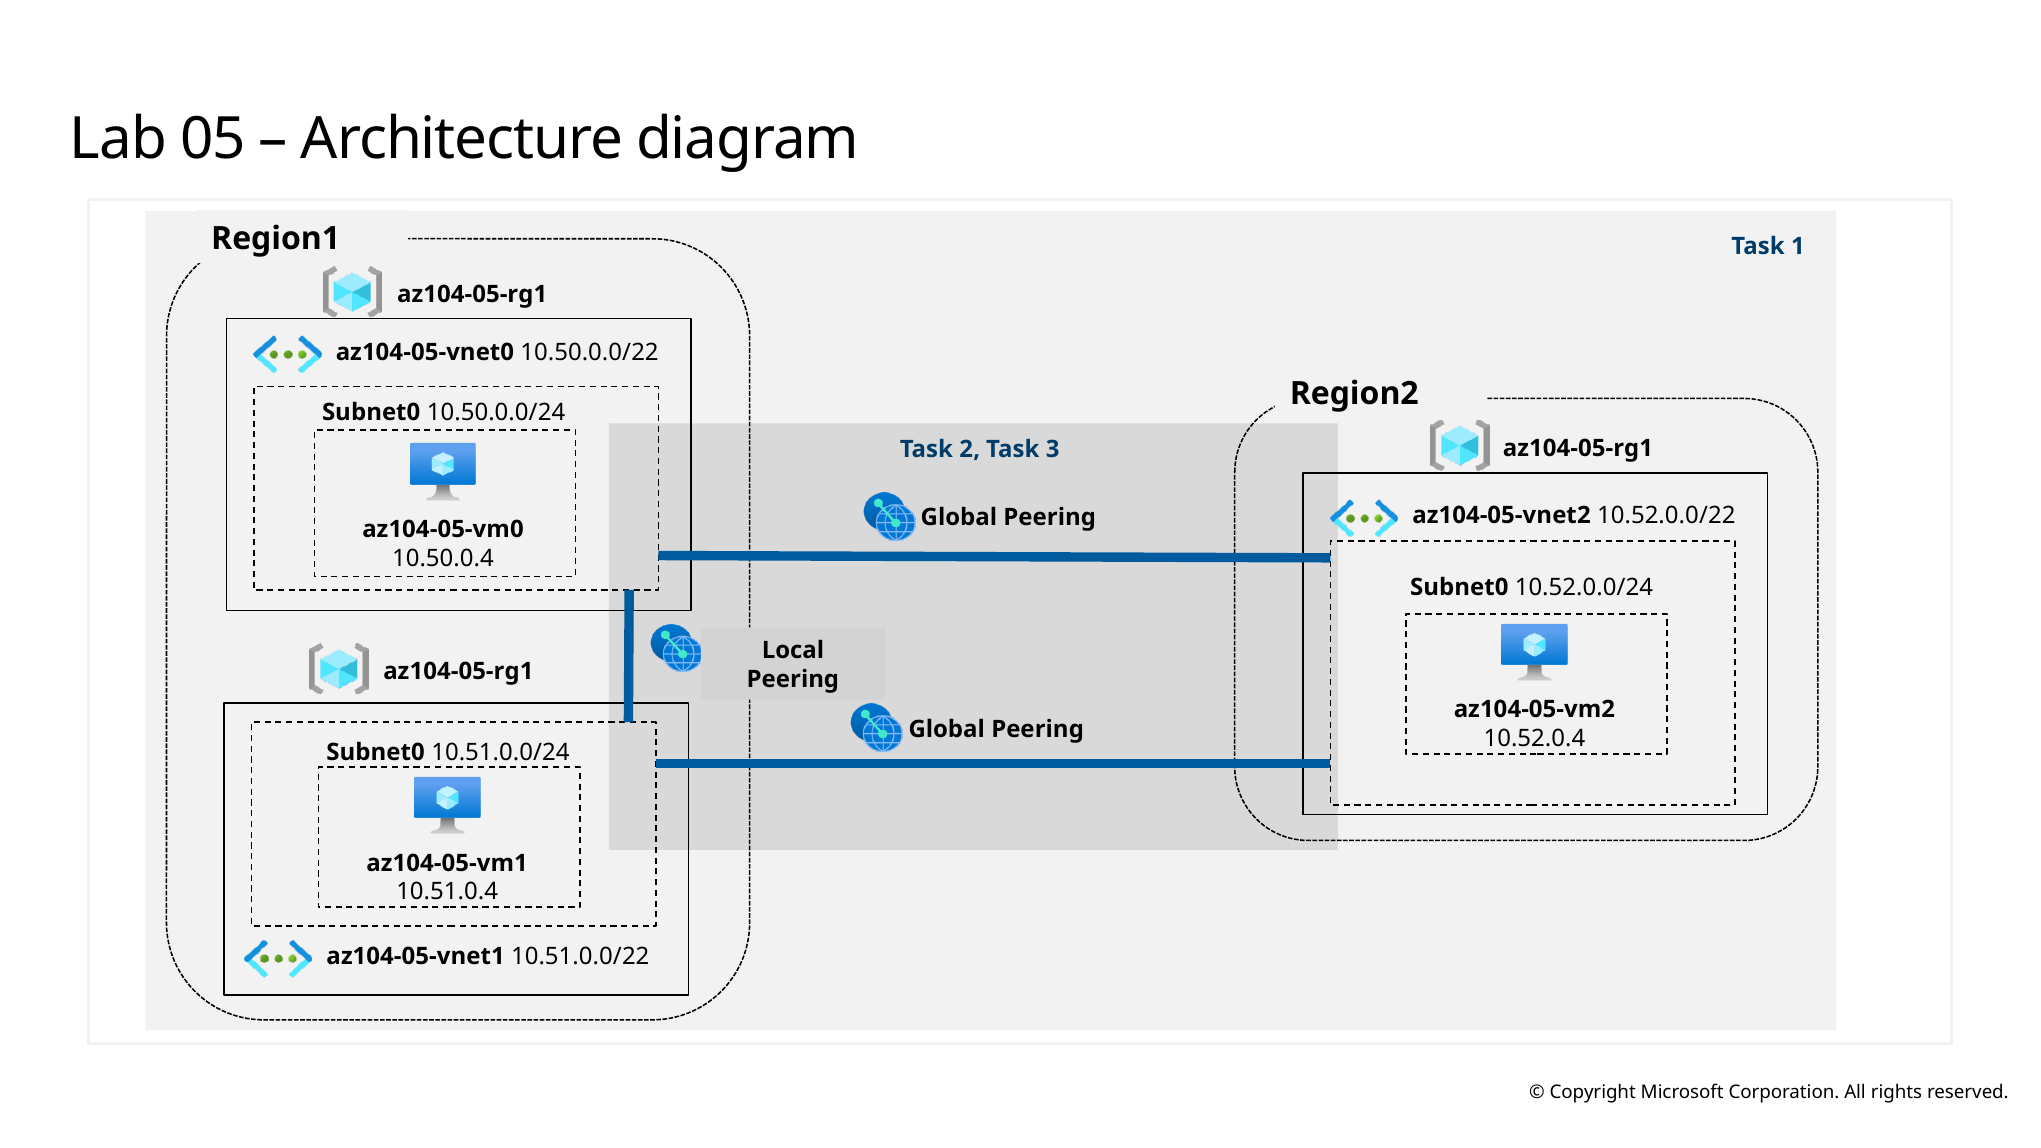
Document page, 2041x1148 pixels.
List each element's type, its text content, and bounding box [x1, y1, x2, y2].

title Lab 05 – Architecture diagram [70, 103, 1969, 172]
text_box [88, 198, 1952, 1044]
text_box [145, 209, 1849, 1031]
